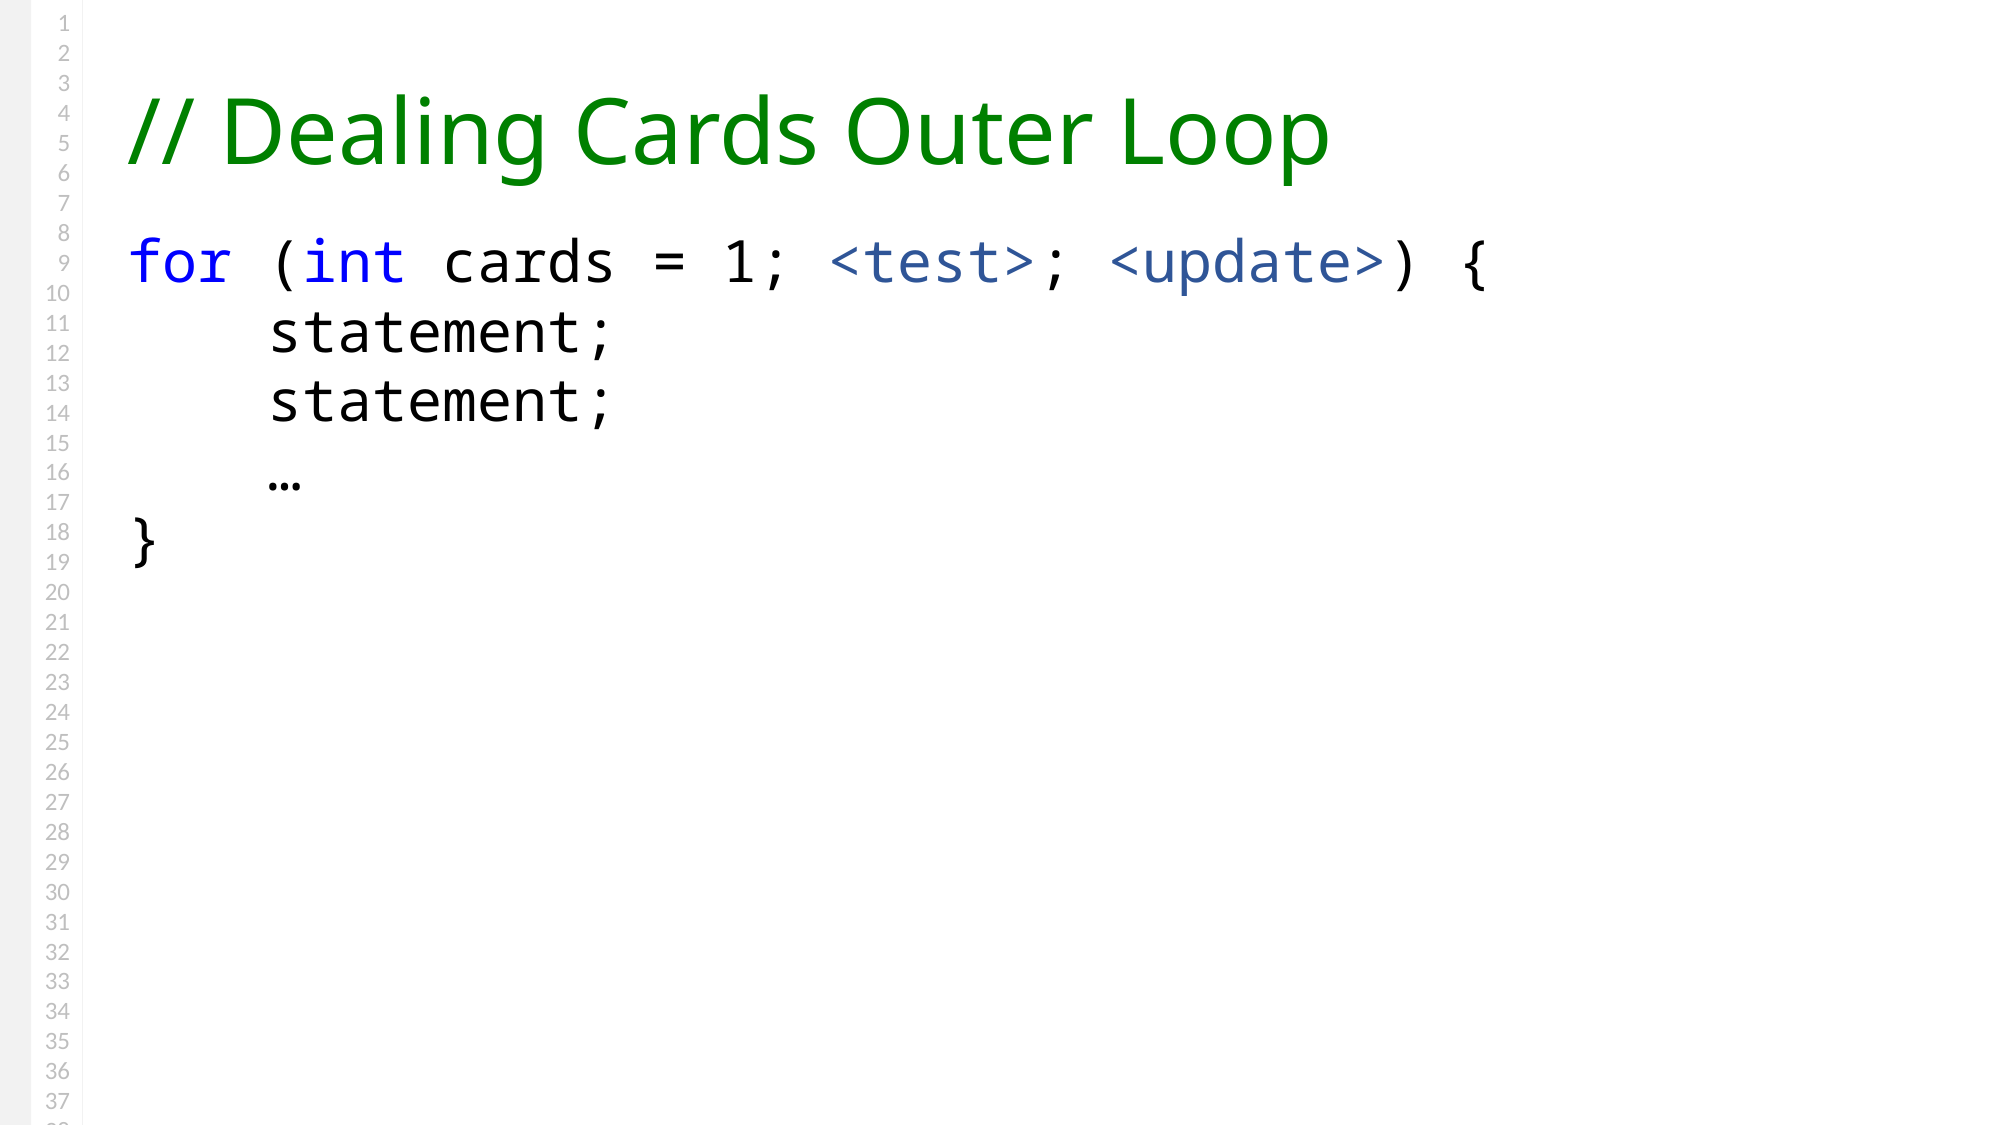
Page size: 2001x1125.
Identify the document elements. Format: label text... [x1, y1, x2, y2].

title // Dealing Cards Outer Loop [112, 59, 1913, 210]
list for (int cards = 1; <test>; <update>) { statement; statement; … } [112, 224, 1913, 1013]
